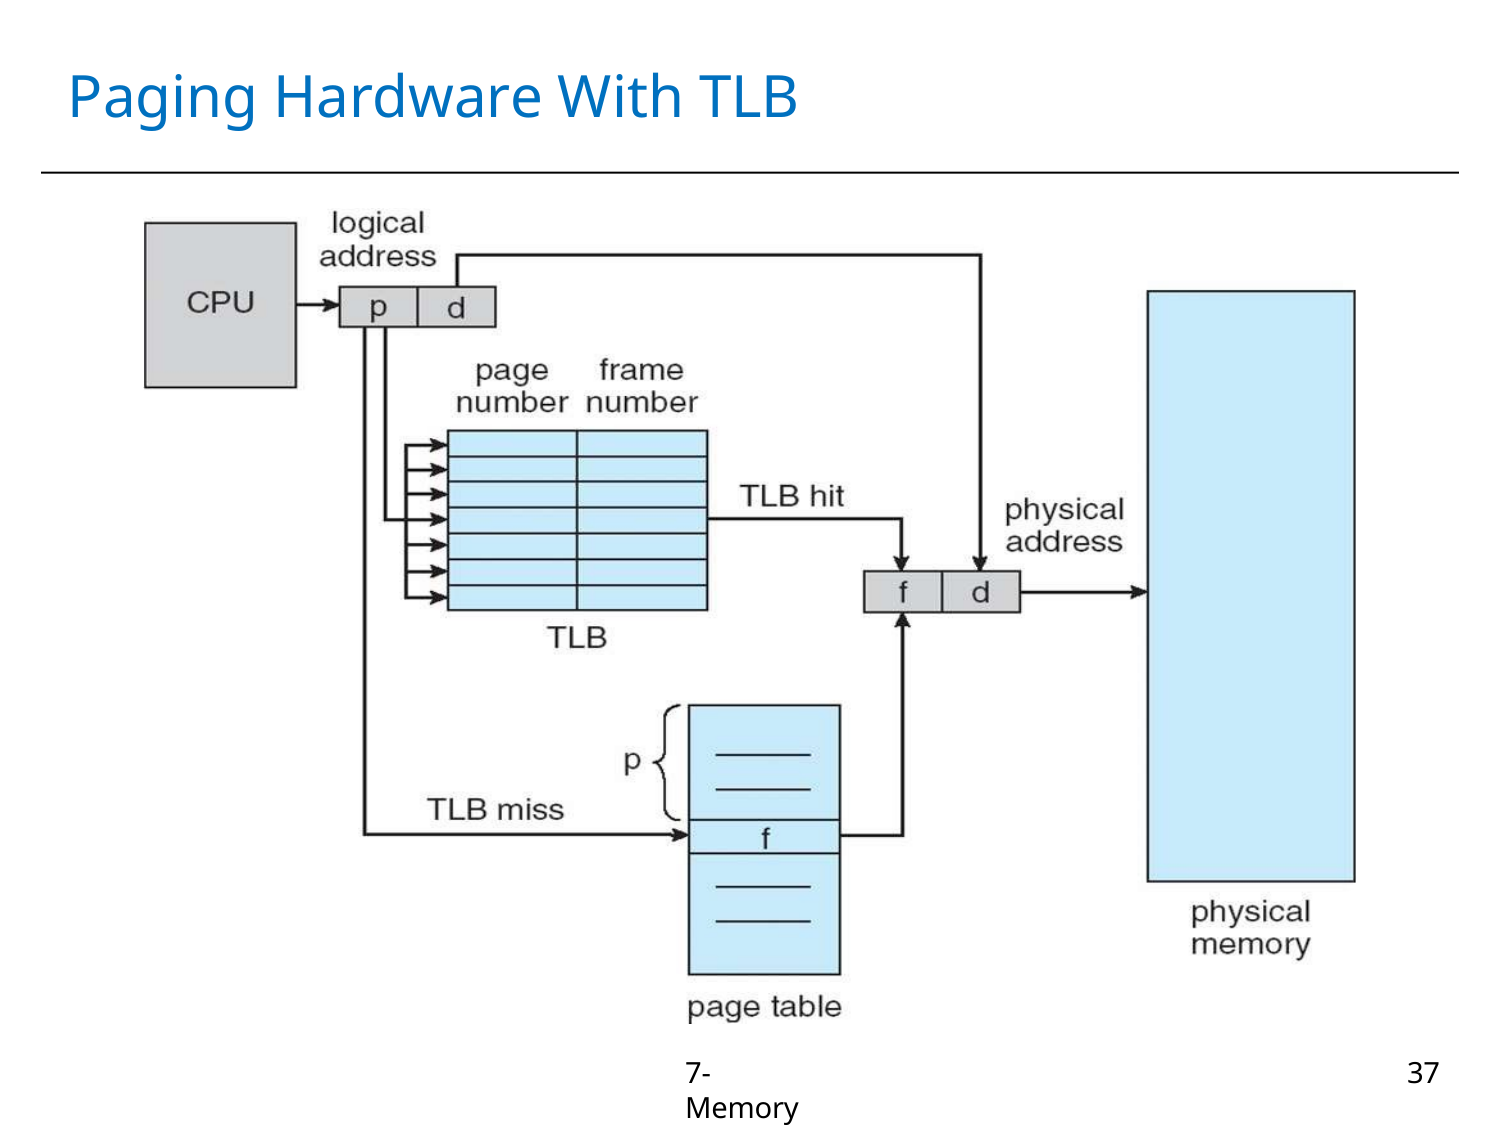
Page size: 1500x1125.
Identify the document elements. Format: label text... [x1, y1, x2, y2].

title Paging Hardware With TLB [65, 57, 1425, 248]
slide_number 30 [1400, 1052, 1448, 1125]
footer 7-Memory [682, 1032, 818, 1125]
picture [143, 208, 1357, 1024]
